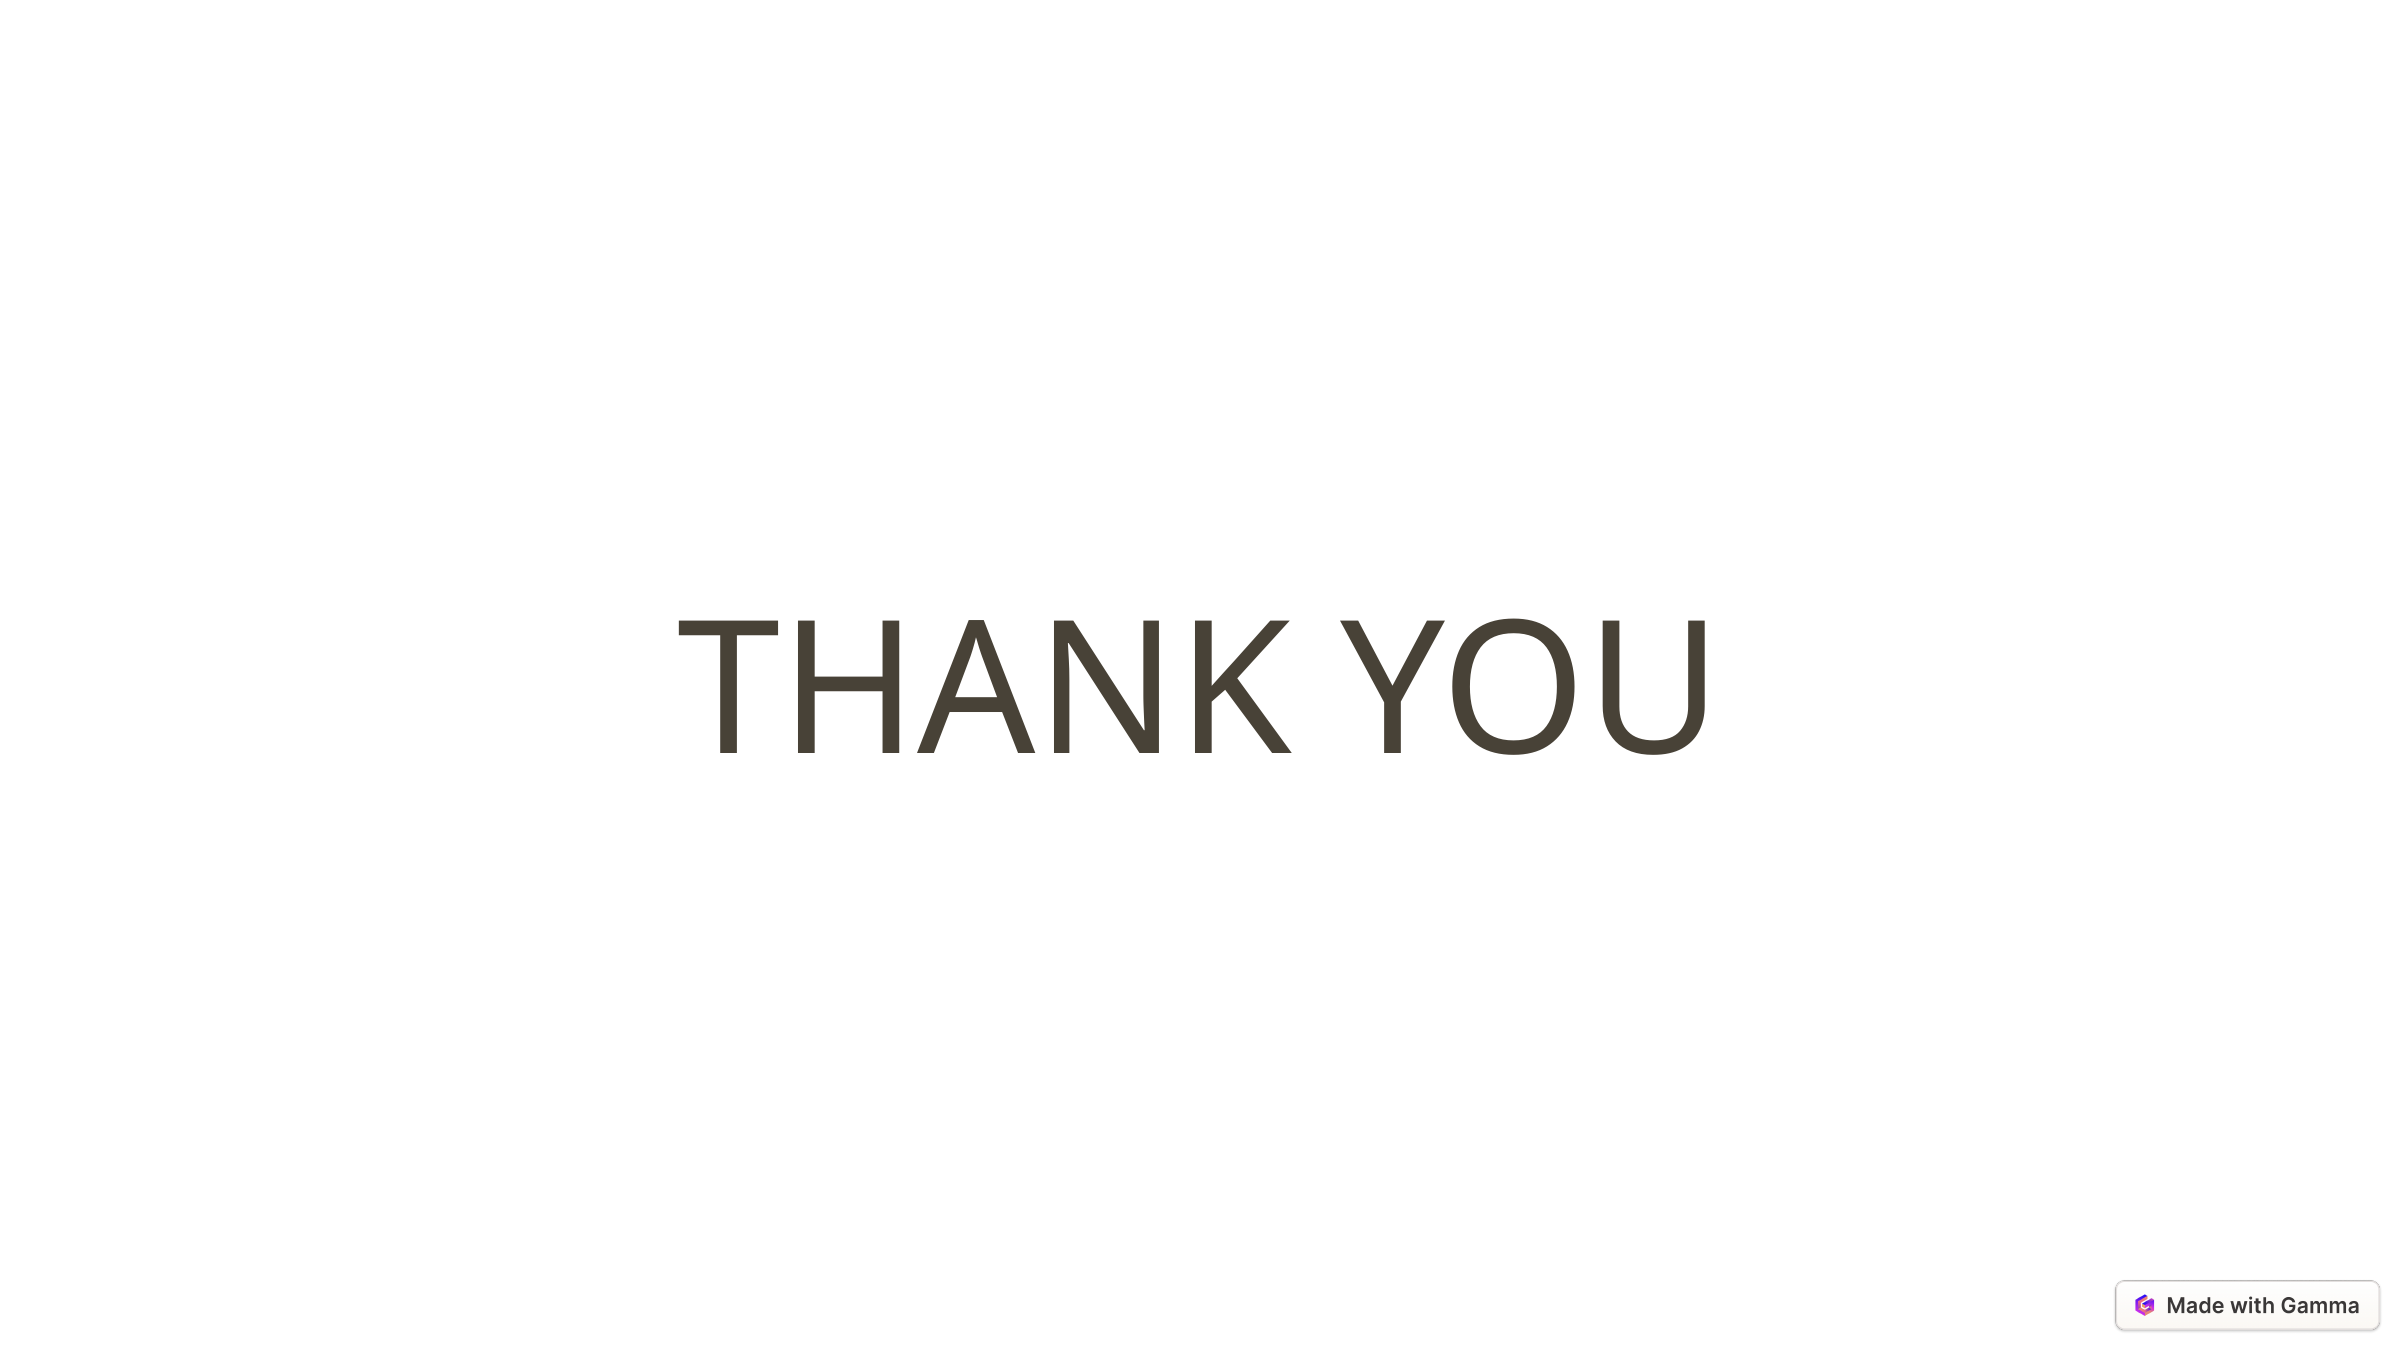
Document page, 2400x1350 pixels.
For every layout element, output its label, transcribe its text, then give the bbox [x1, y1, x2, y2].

picture [2106, 1271, 2389, 1339]
text_box THANK YOU [269, 558, 2131, 792]
